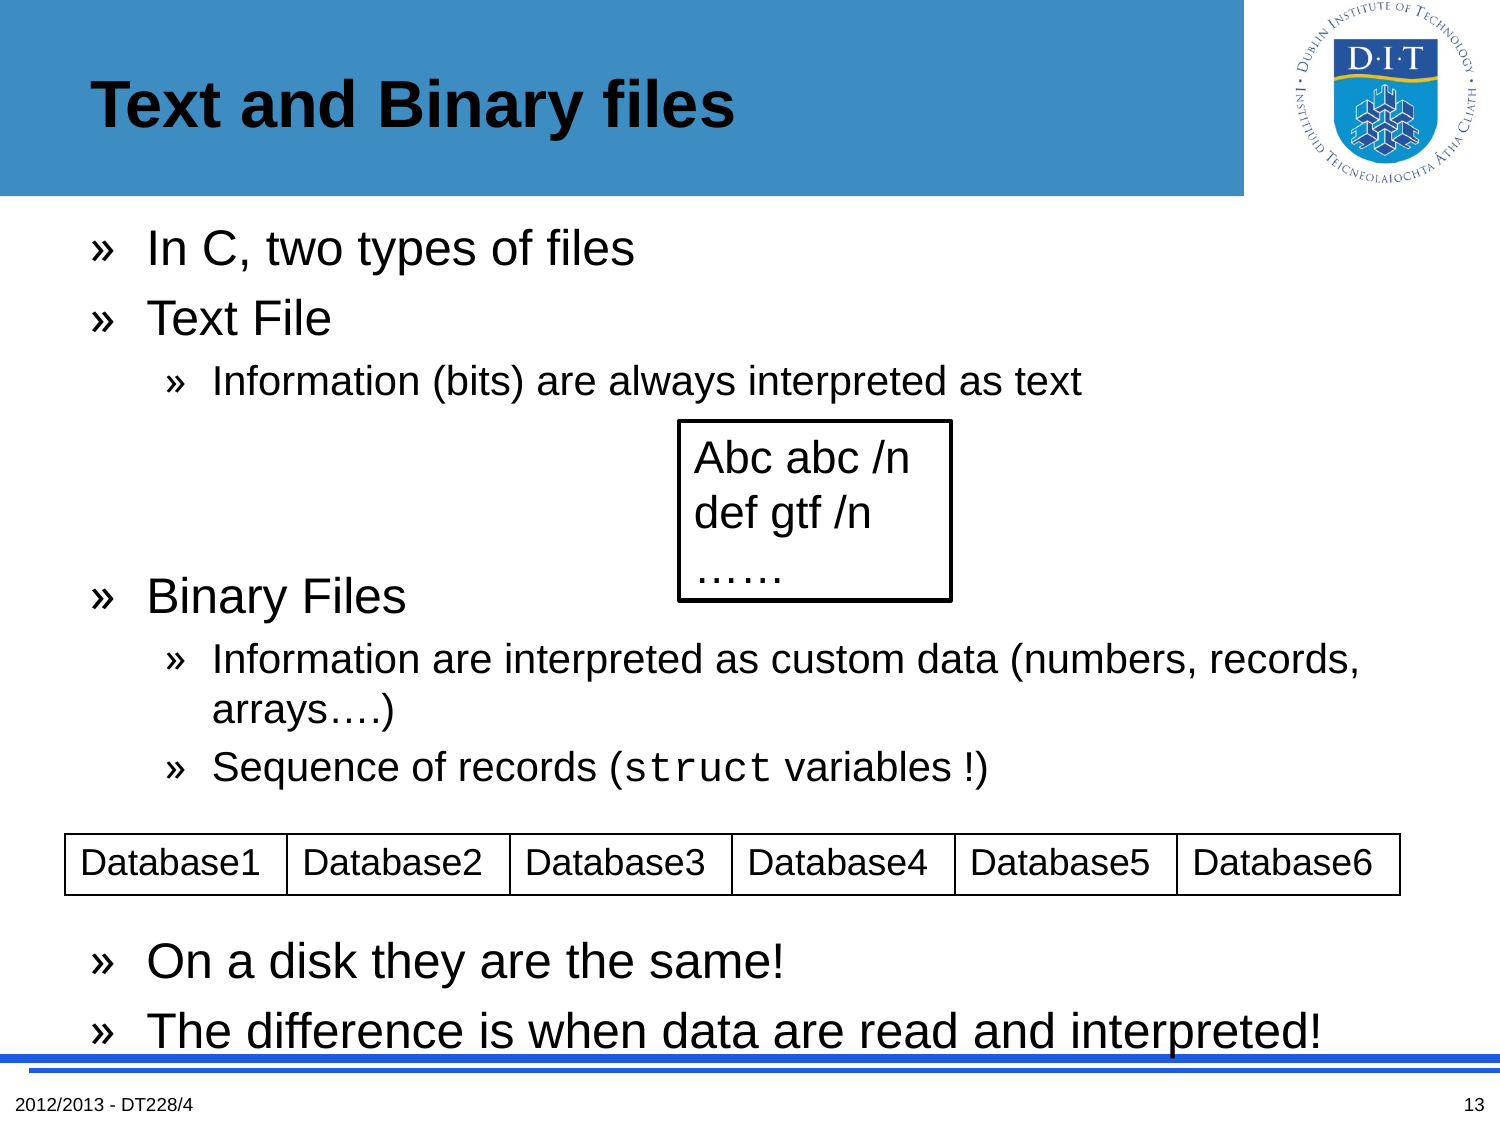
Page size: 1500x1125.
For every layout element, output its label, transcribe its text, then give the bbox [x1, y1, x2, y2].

list In C, two types of files Text File Information (bits) are always interpreted as text Binary Files Information are interpreted as custom data (numbers, records, arrays….) Sequence of records (struct variables !) On a disk they are the same! The difference is when data are read and interpreted! [74, 207, 1426, 1009]
picture [1293, 0, 1478, 185]
table_header Database2 [288, 835, 509, 894]
text_box Abc abc /n def gtf /n …… [677, 419, 953, 603]
title Text and Binary files [74, 18, 1105, 182]
table_header Database4 [733, 835, 954, 894]
table_header Database5 [956, 835, 1176, 894]
slide_number 2012/2013 - DT228/4 [0, 1084, 351, 1125]
table_header Database1 [66, 835, 286, 894]
slide_number 13 [1149, 1084, 1500, 1125]
table_header Database3 [511, 835, 731, 894]
table_header Database6 [1178, 835, 1399, 894]
